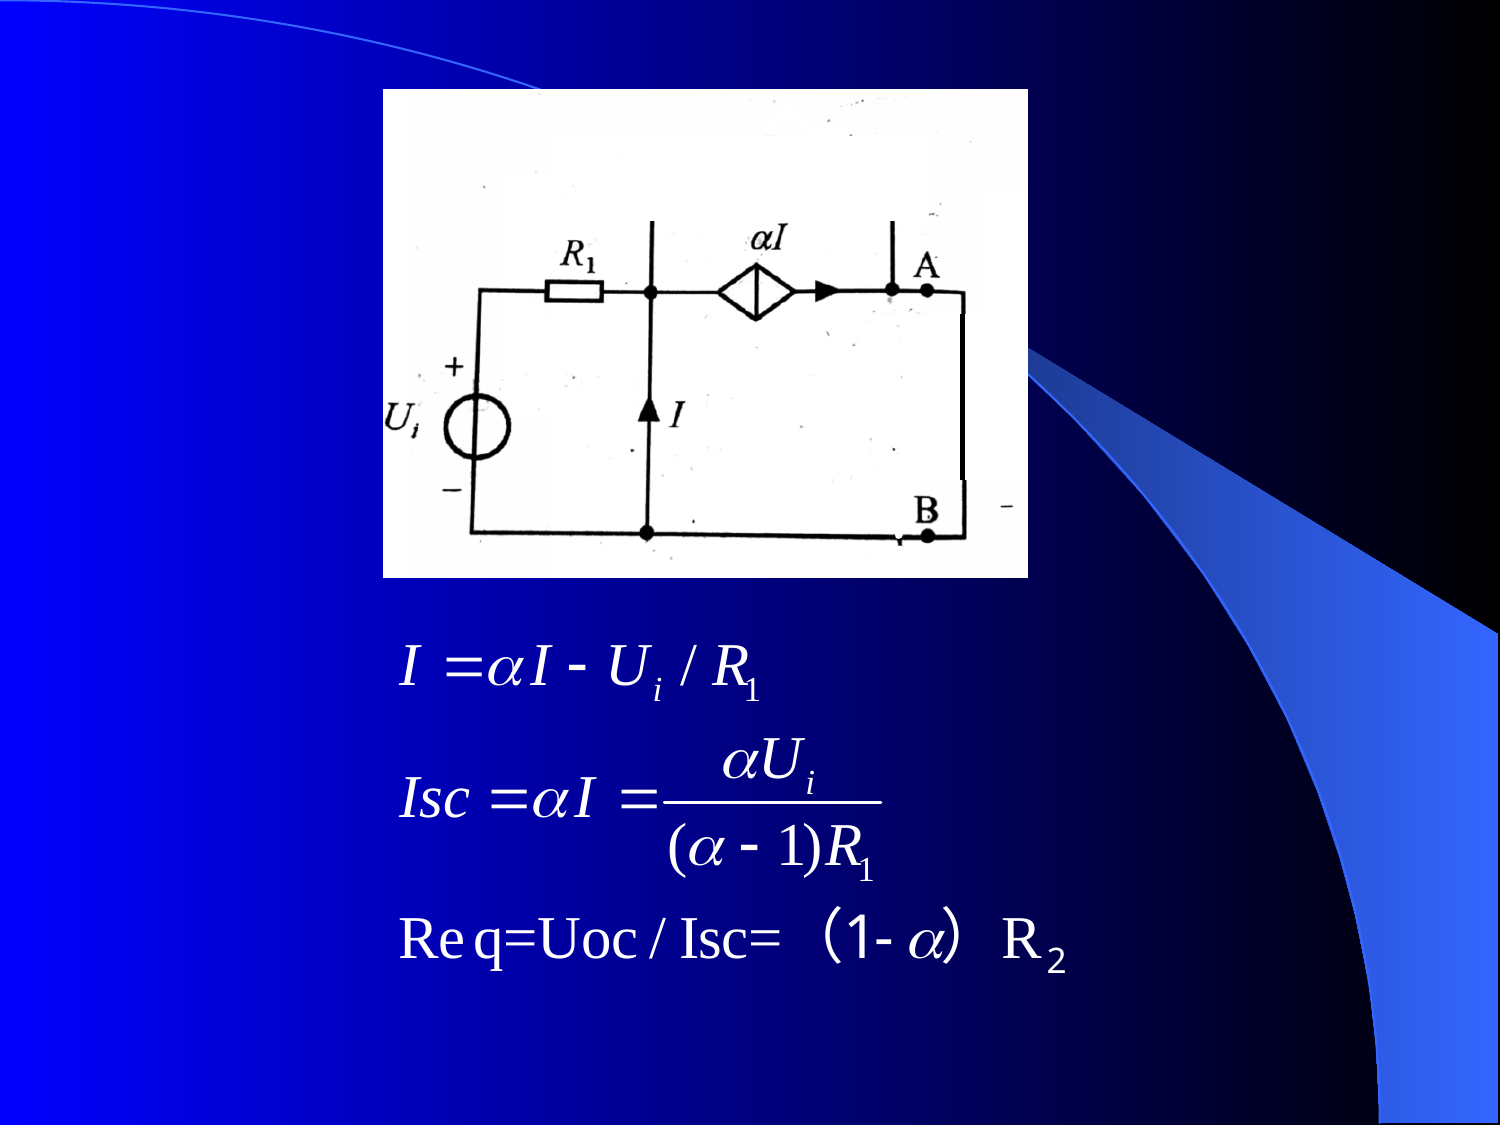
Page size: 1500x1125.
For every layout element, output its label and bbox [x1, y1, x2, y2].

text_box [388, 624, 1074, 986]
picture [383, 89, 1028, 578]
